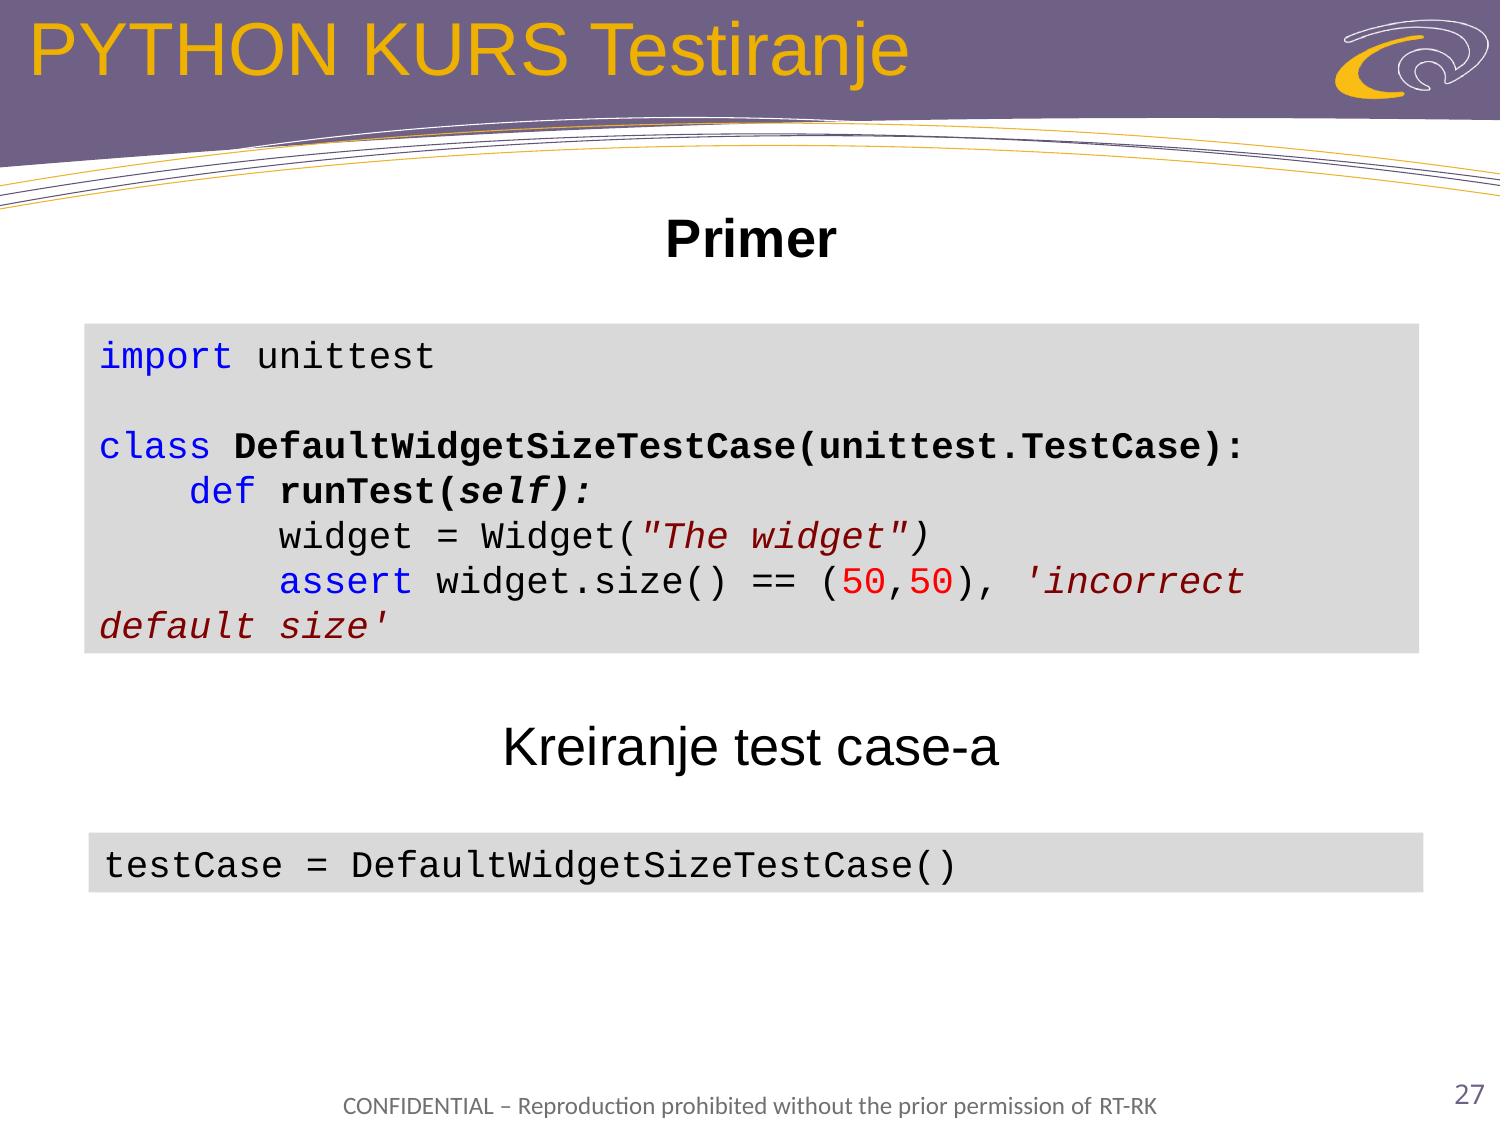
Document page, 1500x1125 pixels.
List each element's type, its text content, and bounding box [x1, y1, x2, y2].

list Primer [76, 196, 1427, 291]
text_box testCase = DefaultWidgetSizeTestCase() [88, 832, 1424, 893]
text_box import unittest class DefaultWidgetSizeTestCase(unittest.TestCase): def runTest(self): widget = Widget("The widget") assert widget.size() == (50,50), 'incorrect default size' [84, 323, 1420, 654]
picture [1322, 0, 1500, 102]
text_box Kreiranje test case-a [76, 704, 1427, 799]
title PYTHON KURS Testiranje [13, 0, 1313, 119]
